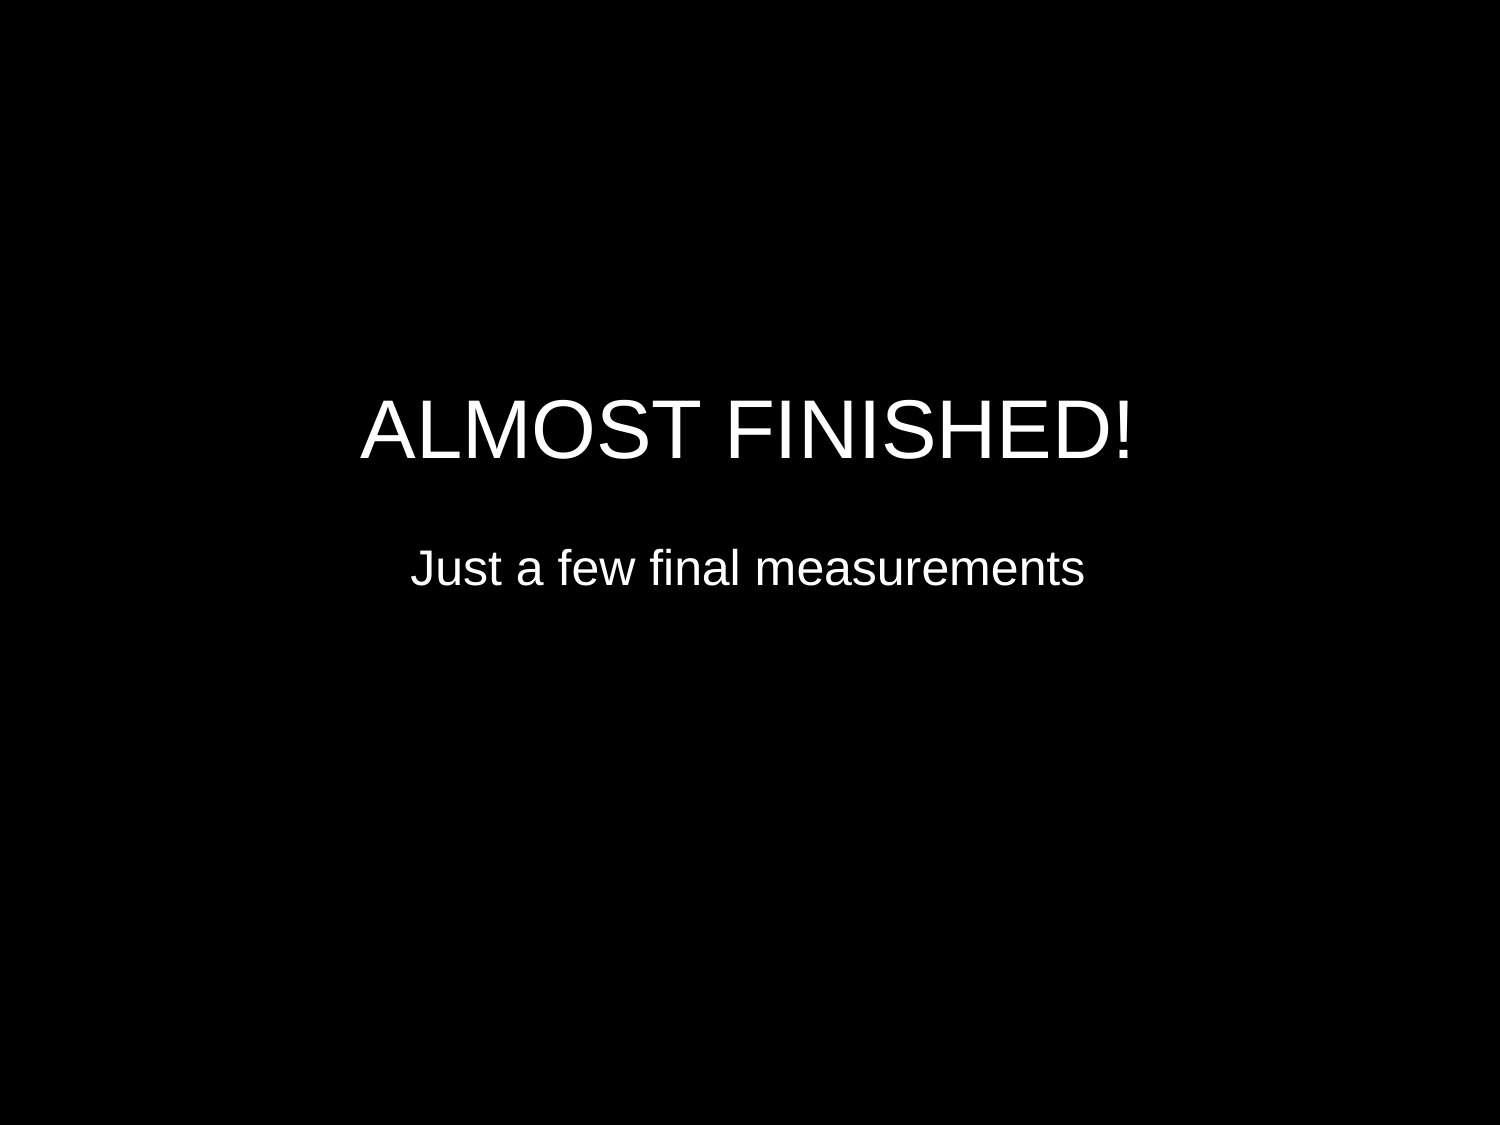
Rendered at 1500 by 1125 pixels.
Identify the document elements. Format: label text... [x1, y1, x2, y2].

text_box ALMOST FINISHED! Just a few final measurements [106, 368, 1391, 603]
